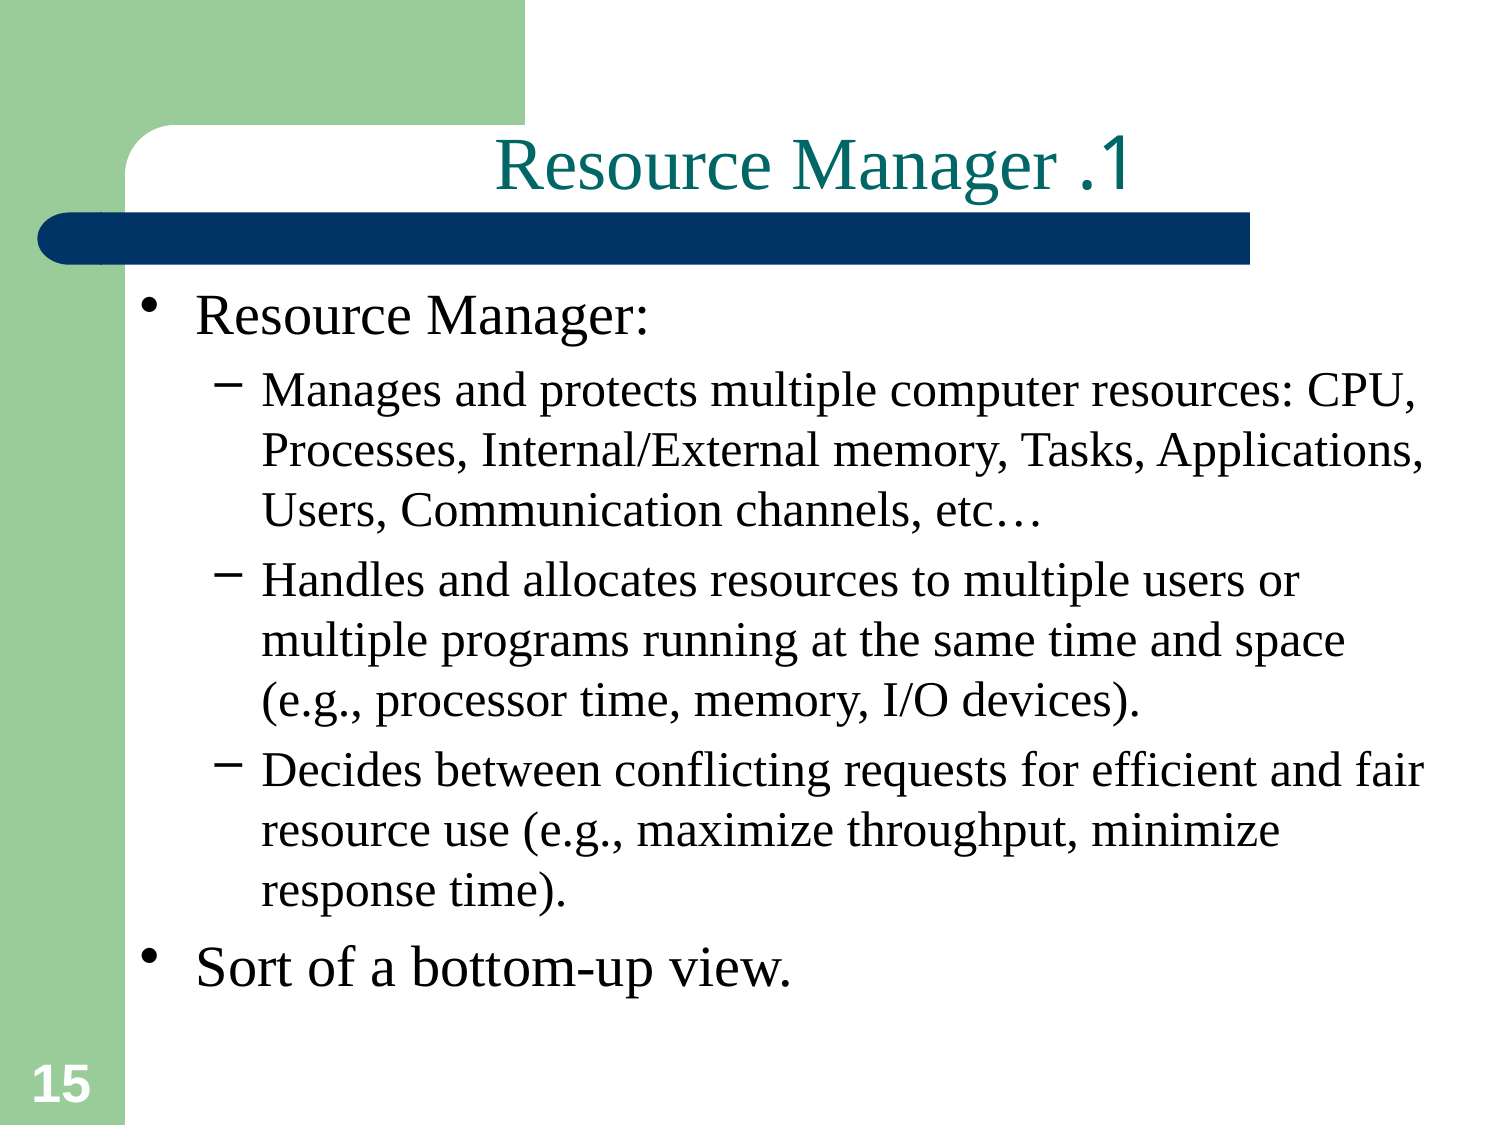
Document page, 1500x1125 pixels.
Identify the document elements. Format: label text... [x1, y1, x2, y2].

title 1. Resource Manager [133, 137, 1500, 213]
list Resource Manager: Manages and protects multiple computer resources: CPU, Processes, Internal/External memory, Tasks, Applications, Users, Communication channels, etc… Handles and allocates resources to multiple users or multiple programs running at the same time and space (e.g., processor time, memory, I/O devices). Decides between conflicting requests for efficient and fair resource use (e.g., maximize throughput, minimize response time). Sort of a bottom-up view. [124, 268, 1472, 1113]
